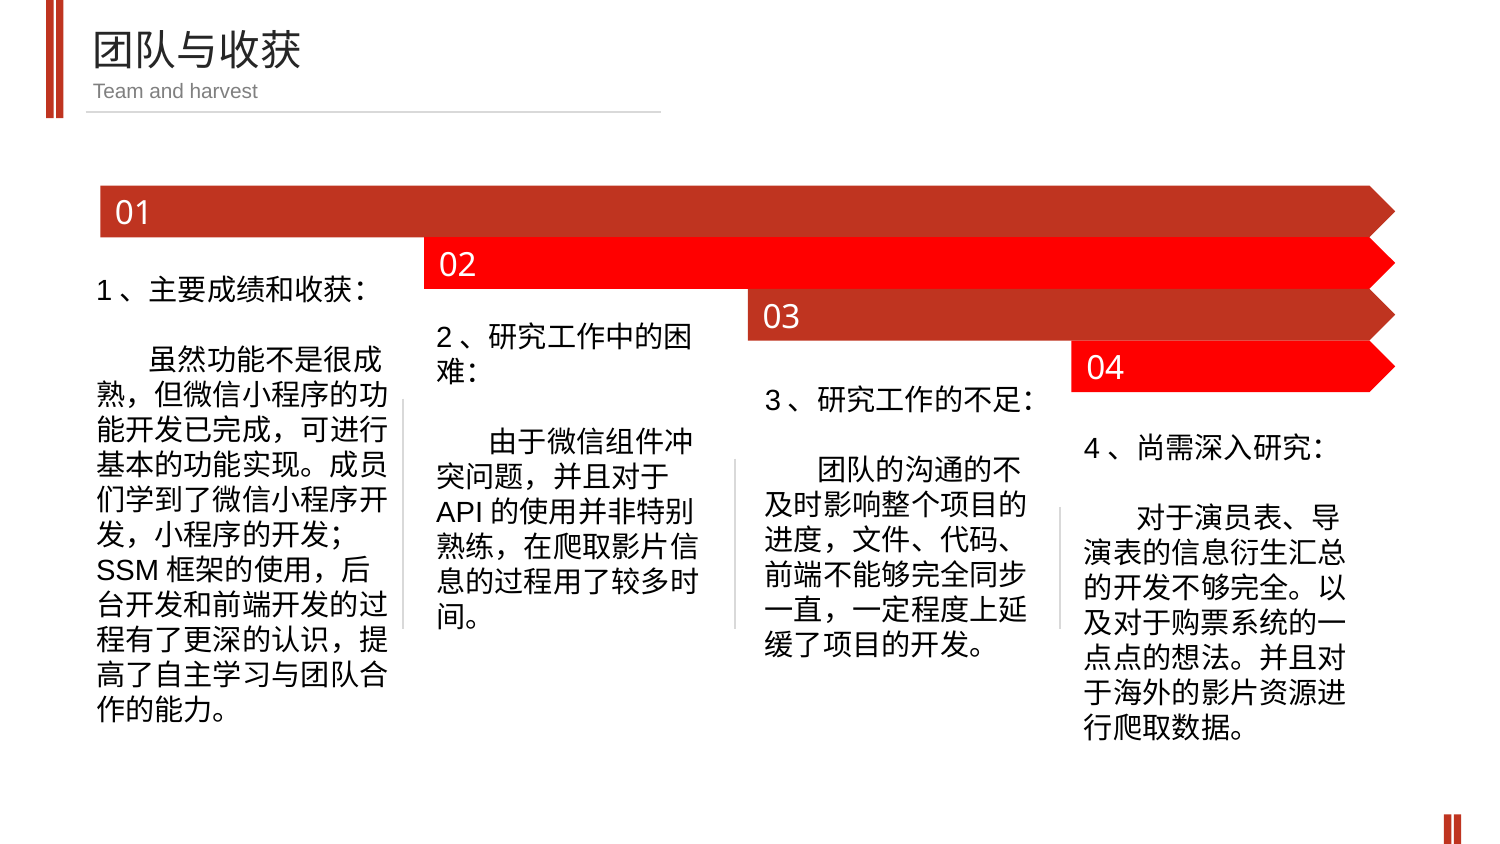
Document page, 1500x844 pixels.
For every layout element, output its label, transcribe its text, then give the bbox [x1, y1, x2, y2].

text_box Team and harvest [78, 70, 714, 111]
text_box 2、研究工作中的困难： 由于微信组件冲突问题，并且对于API的使用并非特别熟练，在爬取影片信息的过程用了较多时间。 [421, 311, 732, 641]
text_box 1、主要成绩和收获： 虽然功能不是很成熟，但微信小程序的功能开发已完成，可进行基本的功能实现。成员们学到了微信小程序开发，小程序的开发； SSM框架的使用，后台开发和前端开发的过程有了更深的认识，提高了自主学习与团队合作的能力。 [81, 264, 415, 734]
text_box 04 [1069, 338, 1398, 395]
text_box 03 [745, 286, 1398, 343]
text_box 3、研究工作的不足： 团队的沟通的不及时影响整个项目的进度，文件、代码、前端不能够完全同步一直，一定程度上延缓了项目的开发。 [750, 374, 1061, 669]
text_box 4、尚需深入研究： 对于演员表、导演表的信息衍生汇总的开发不够完全。以及对于购票系统的一点点的想法。并且对于海外的影片资源进行爬取数据。 [1069, 421, 1380, 752]
text_box 01 [98, 183, 1398, 240]
text_box 02 [421, 235, 1398, 291]
text_box 团队与收获 [78, 15, 714, 70]
